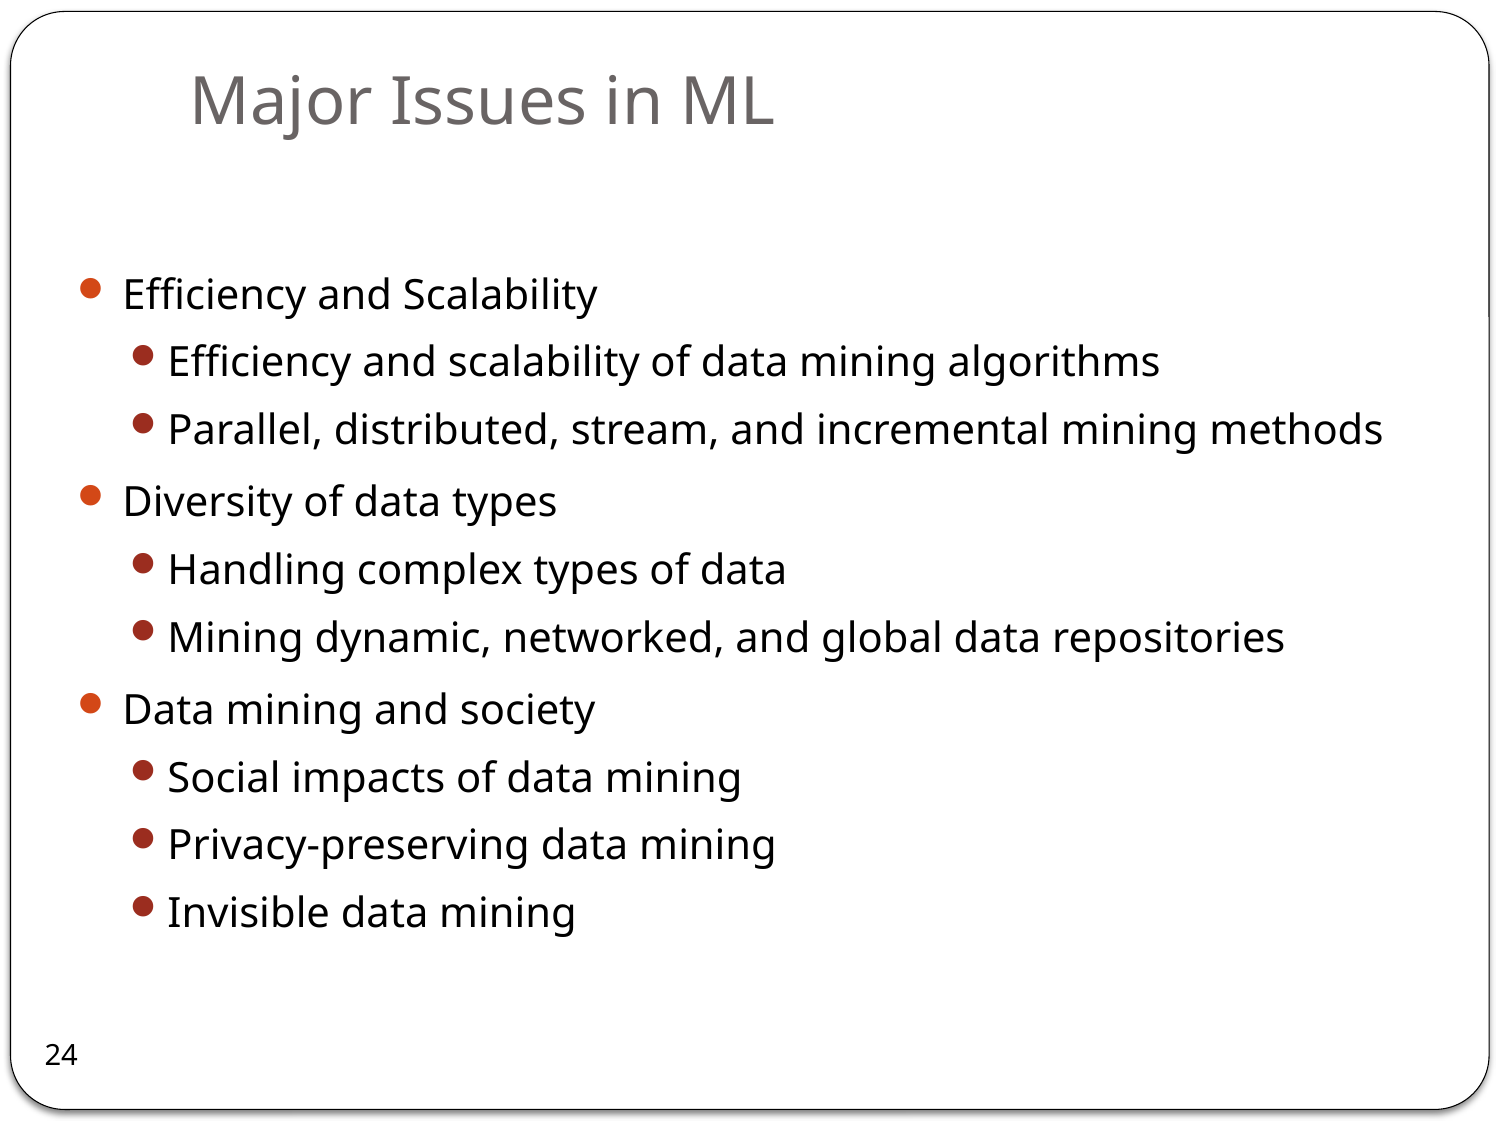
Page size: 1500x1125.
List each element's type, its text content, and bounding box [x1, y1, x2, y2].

title Major Issues in ML [174, 50, 1363, 147]
slide_number 24 [23, 1018, 99, 1094]
list Efficiency and Scalability Efficiency and scalability of data mining algorithms Parallel, distributed, stream, and incremental mining methods Diversity of data types Handling complex types of data Mining dynamic, networked, and global data repositories Data mining and society Social impacts of data mining Privacy-preserving data mining Invisible data mining [62, 249, 1438, 1000]
